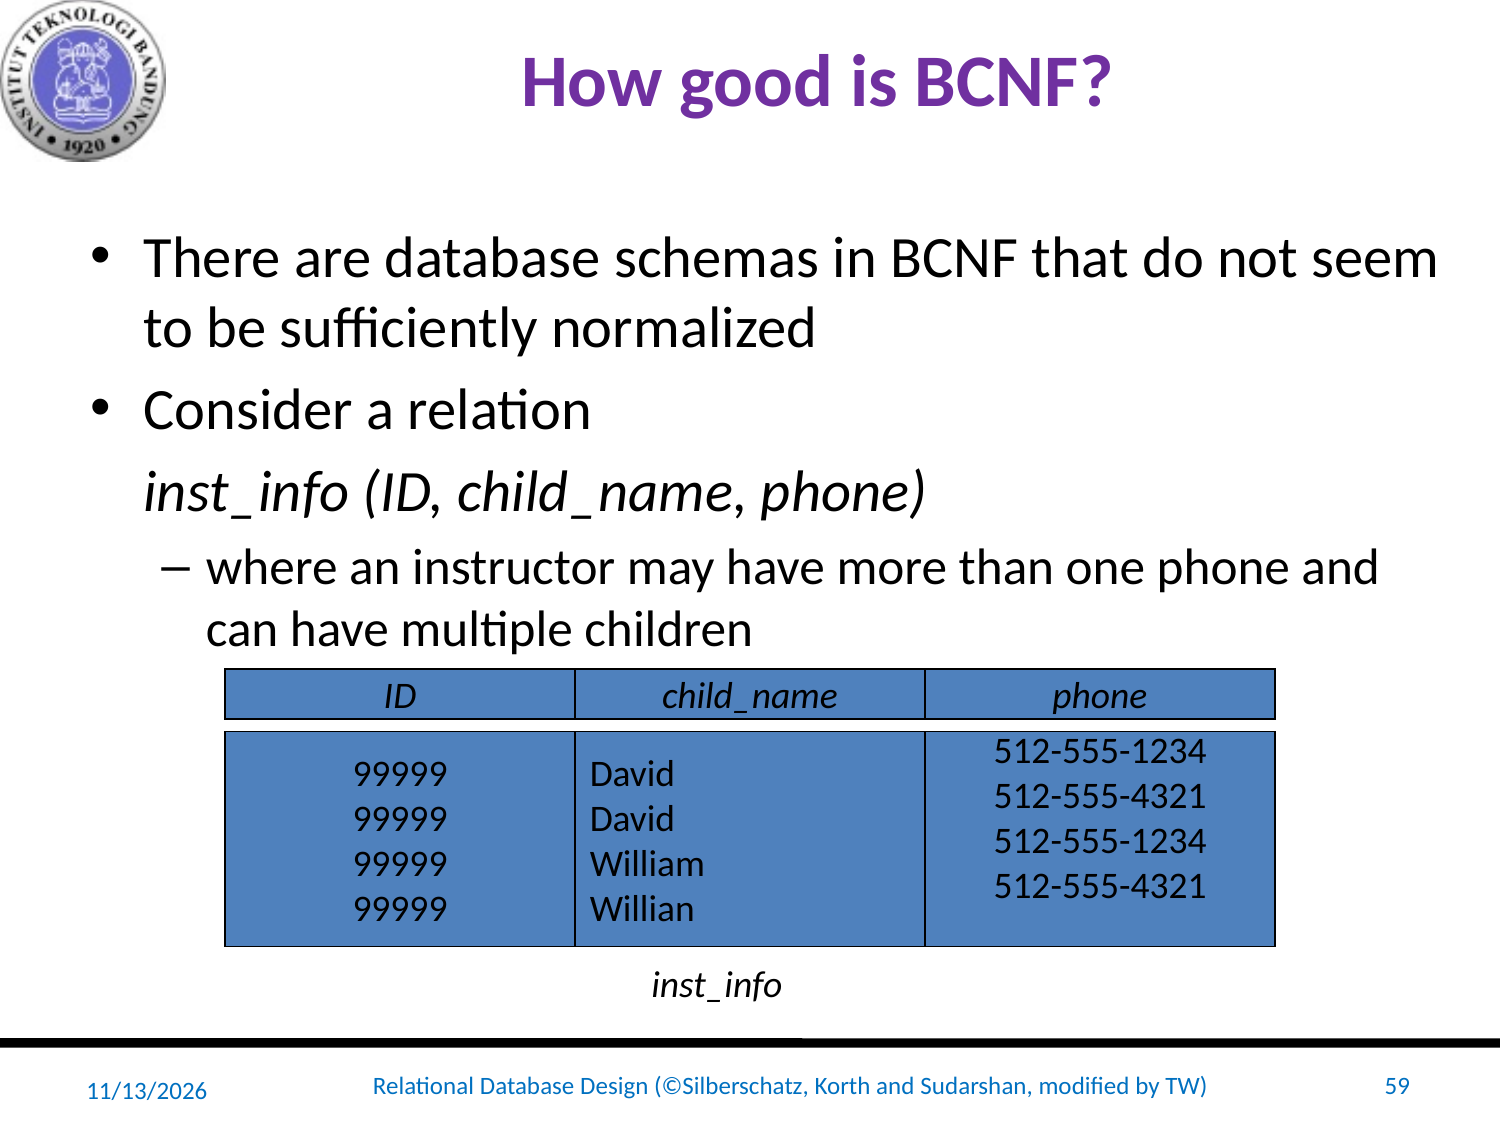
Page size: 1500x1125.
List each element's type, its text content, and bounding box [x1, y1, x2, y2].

footer Relational Database Design (©Silberschatz, Korth and Sudarshan, modified by TW) [246, 1054, 1336, 1115]
text_box ID [225, 668, 575, 719]
list There are database schemas in BCNF that do not seem to be sufficiently normalized Consider a relation inst_info (ID, child_name, phone) where an instructor may have more than one phone and can have multiple children [75, 210, 1465, 669]
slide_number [58, 1054, 223, 1125]
slide_number 59 [1359, 1054, 1425, 1115]
text_box 512-555-1234 512-555-4321 512-555-1234 512-555-4321 [924, 731, 1275, 947]
text_box David David William Willian [575, 731, 924, 947]
text_box inst_info [636, 952, 798, 1012]
title How good is BCNF? [233, 24, 1403, 130]
text_box phone [924, 668, 1275, 719]
text_box child_name [575, 668, 924, 719]
picture [0, 0, 166, 162]
text_box 99999 99999 99999 99999 [225, 731, 575, 947]
